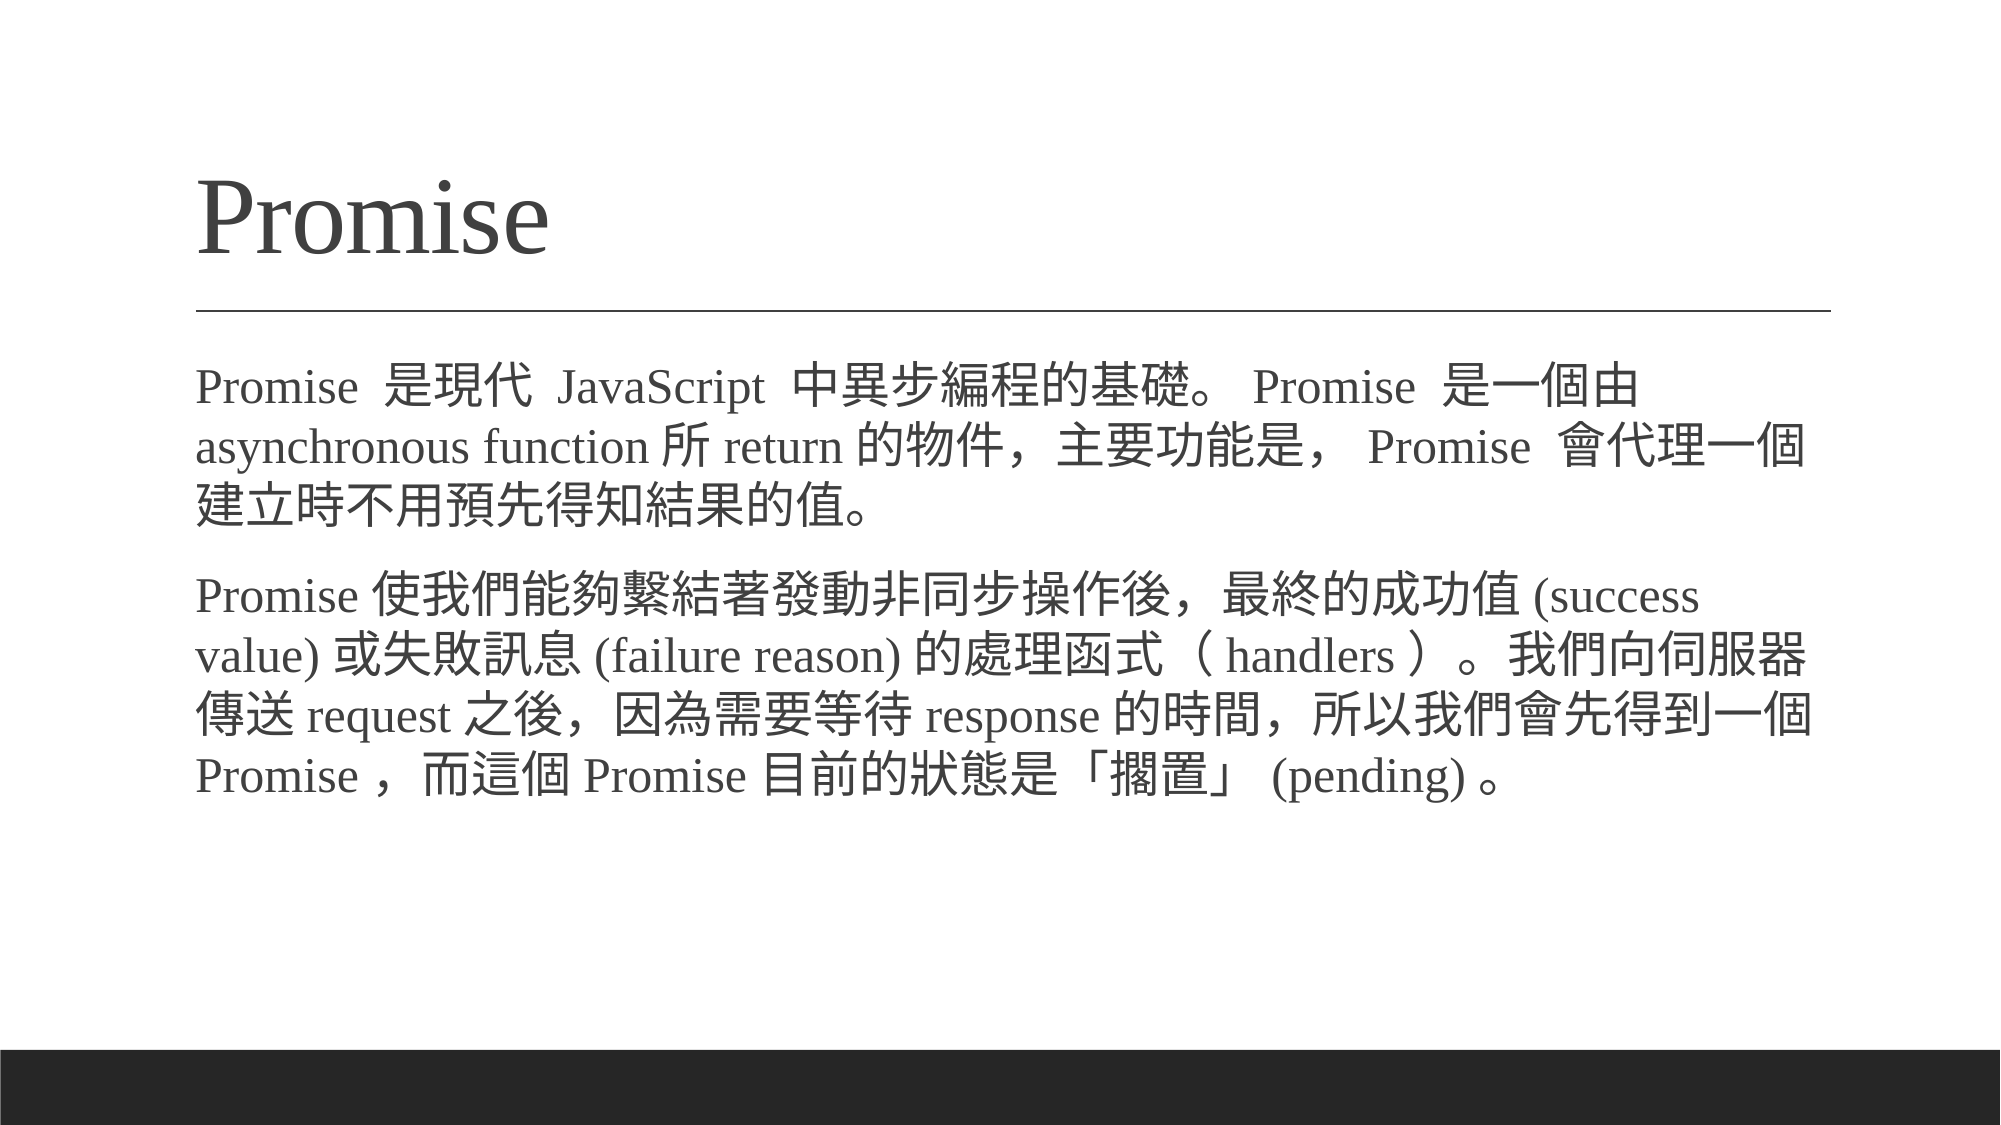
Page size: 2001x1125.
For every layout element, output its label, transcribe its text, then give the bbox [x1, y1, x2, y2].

title Promise [180, 47, 1830, 285]
list Promise 是現代 JavaScript 中異步編程的基礎。Promise 是一個由asynchronous function所return的物件，主要功能是，Promise 會代理一個建立時不用預先得知結果的值。 Promise使我們能夠繫結著發動非同步操作後，最終的成功值(success value)或失敗訊息(failure reason)的處理函式（handlers）。我們向伺服器傳送request之後，因為需要等待response的時間，所以我們會先得到一個Promise，而這個Promise目前的狀態是「擱置」(pending)。 [180, 345, 1830, 963]
